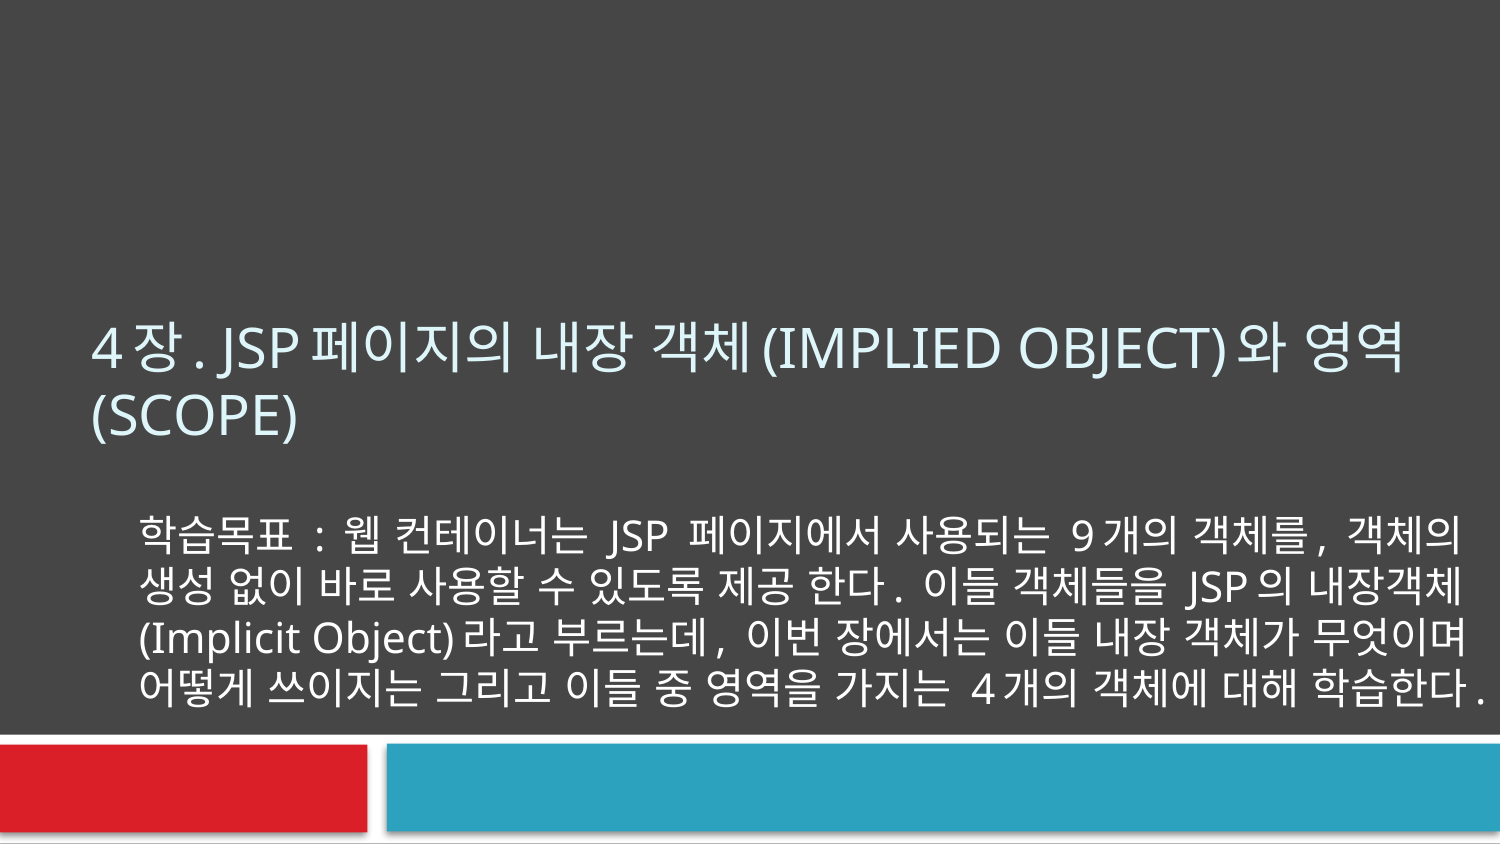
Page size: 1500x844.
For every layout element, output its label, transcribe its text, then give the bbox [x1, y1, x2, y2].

subtitle 학습목표 : 웹 컨테이너는 JSP 페이지에서 사용되는 9개의 객체를, 객체의 생성 없이 바로 사용할 수 있도록 제공 한다. 이들 객체들을 JSP의 내장객체(Implicit Object)라고 부르는데, 이번 장에서는 이들 내장 객체가 무엇이며 어떻게 쓰이지는 그리고 이들 중 영역을 가지는 4개의 객체에 대해 학습한다. [123, 492, 1500, 729]
title 4장. JSP페이지의 내장 객체(Implied Object)와 영역(Scope) [76, 303, 1465, 455]
